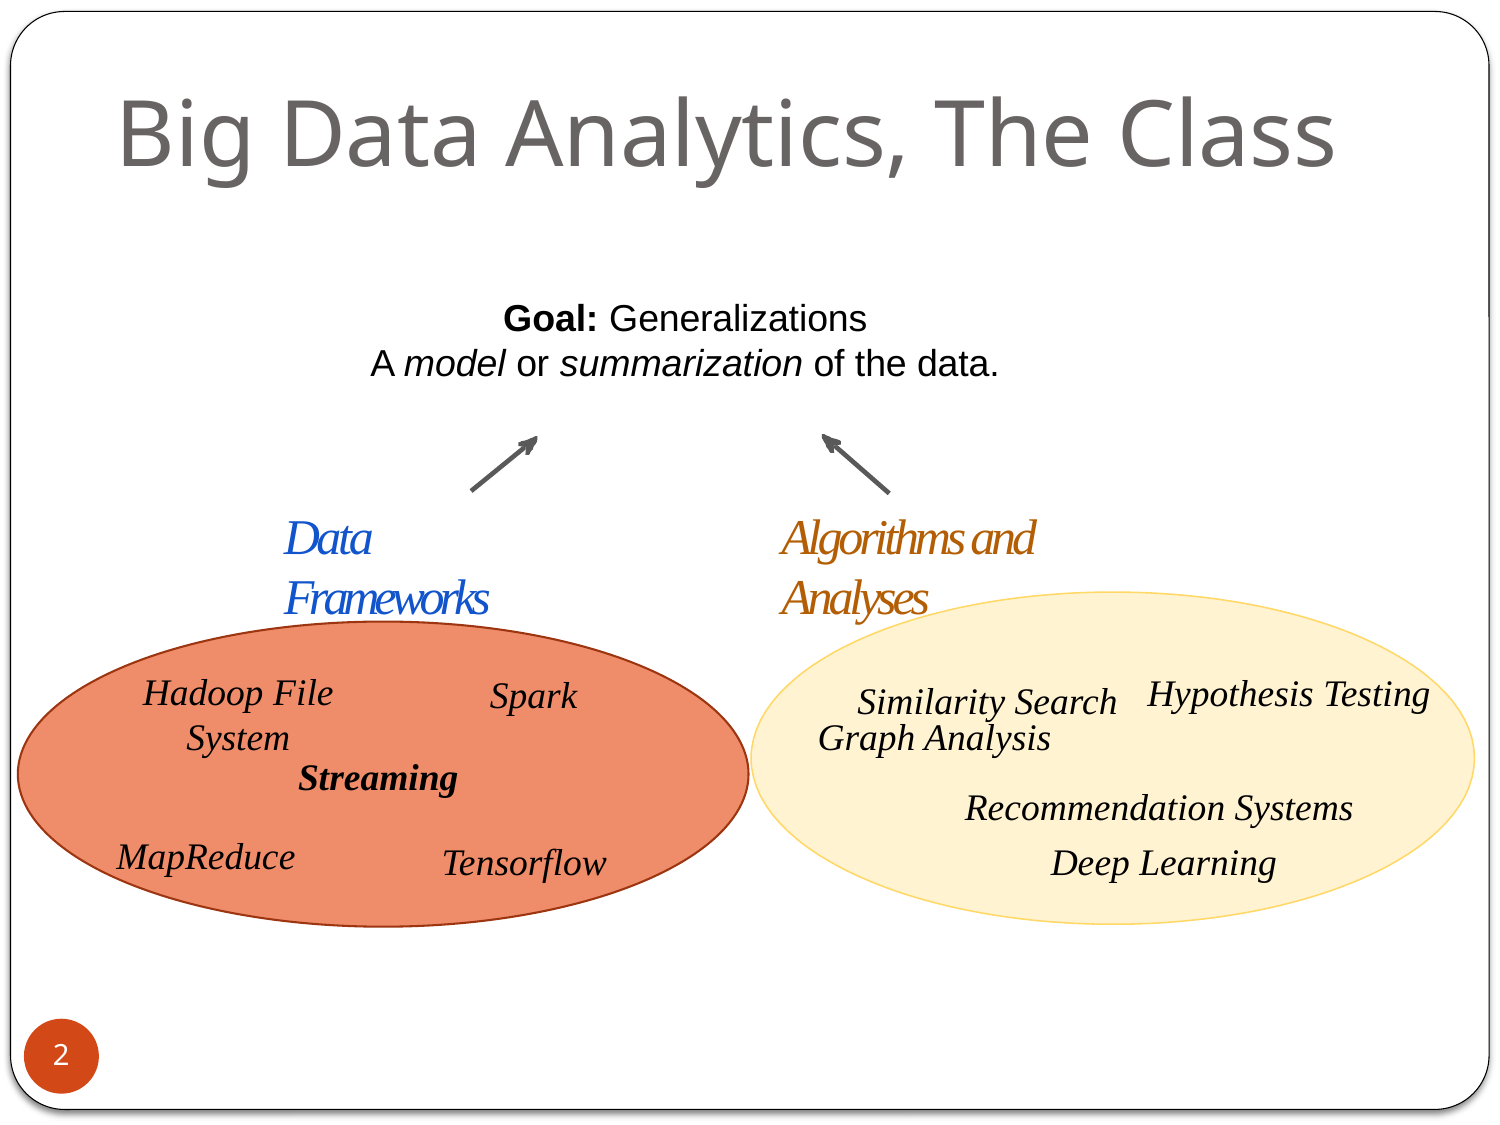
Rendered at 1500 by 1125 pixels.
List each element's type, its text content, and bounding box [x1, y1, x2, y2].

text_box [468, 434, 1476, 926]
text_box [17, 621, 749, 927]
text_box Goal: Generalizations A model or summarization of the data. [367, 291, 1003, 385]
text_box Data Frameworks [281, 502, 462, 619]
slide_number 2 [23, 1018, 99, 1094]
title Big Data Analytics, The Class [113, 0, 1389, 186]
